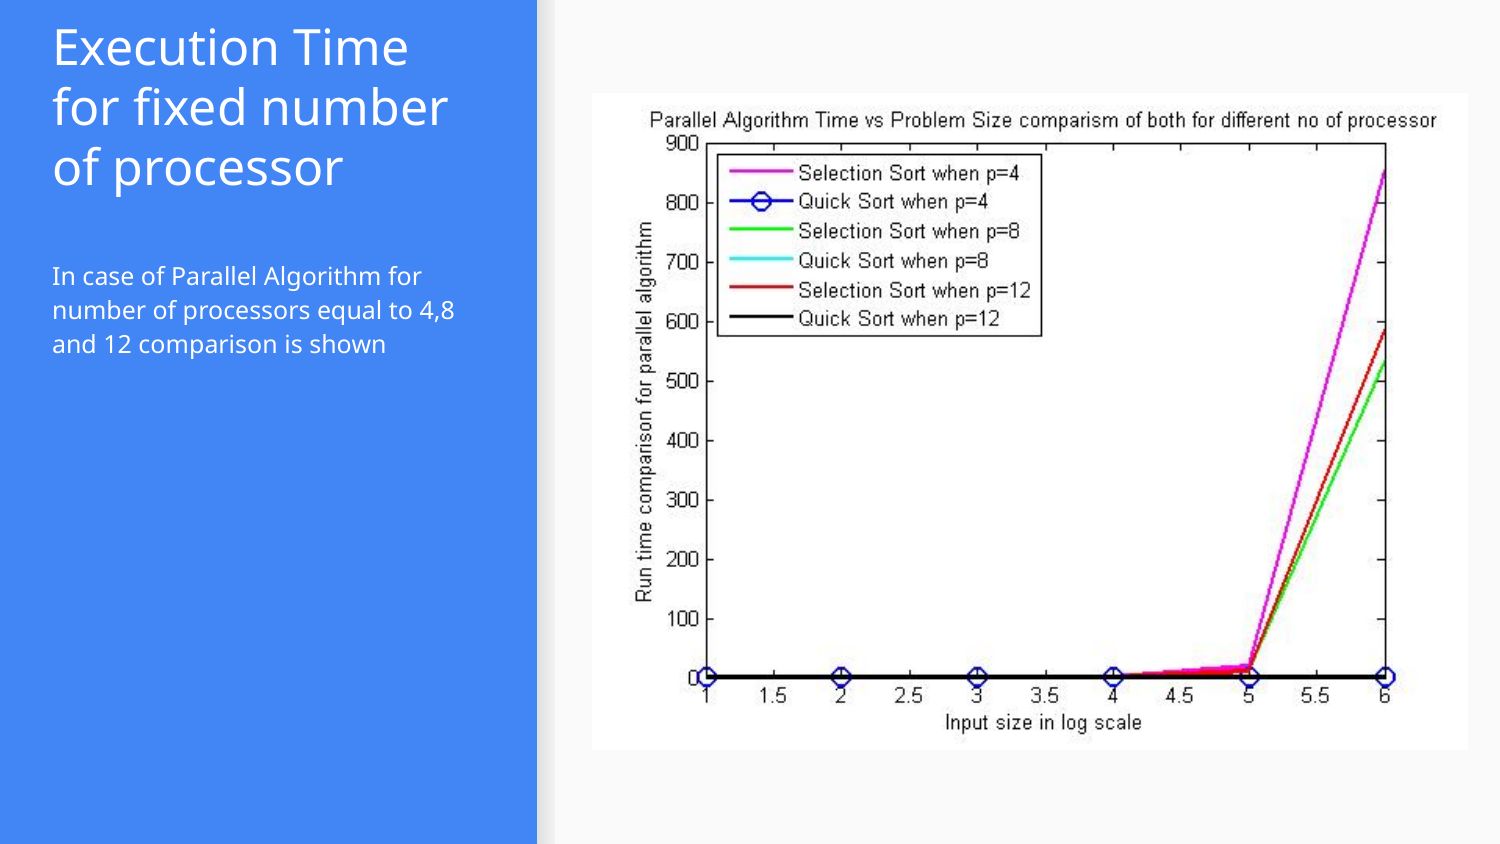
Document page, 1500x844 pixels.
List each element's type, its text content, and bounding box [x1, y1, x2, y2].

list In case of Parallel Algorithm for number of processors equal to 4,8 and 12 comparison is shown [37, 240, 498, 760]
title Execution Time for fixed number of processor [37, 54, 498, 211]
picture [592, 93, 1469, 751]
